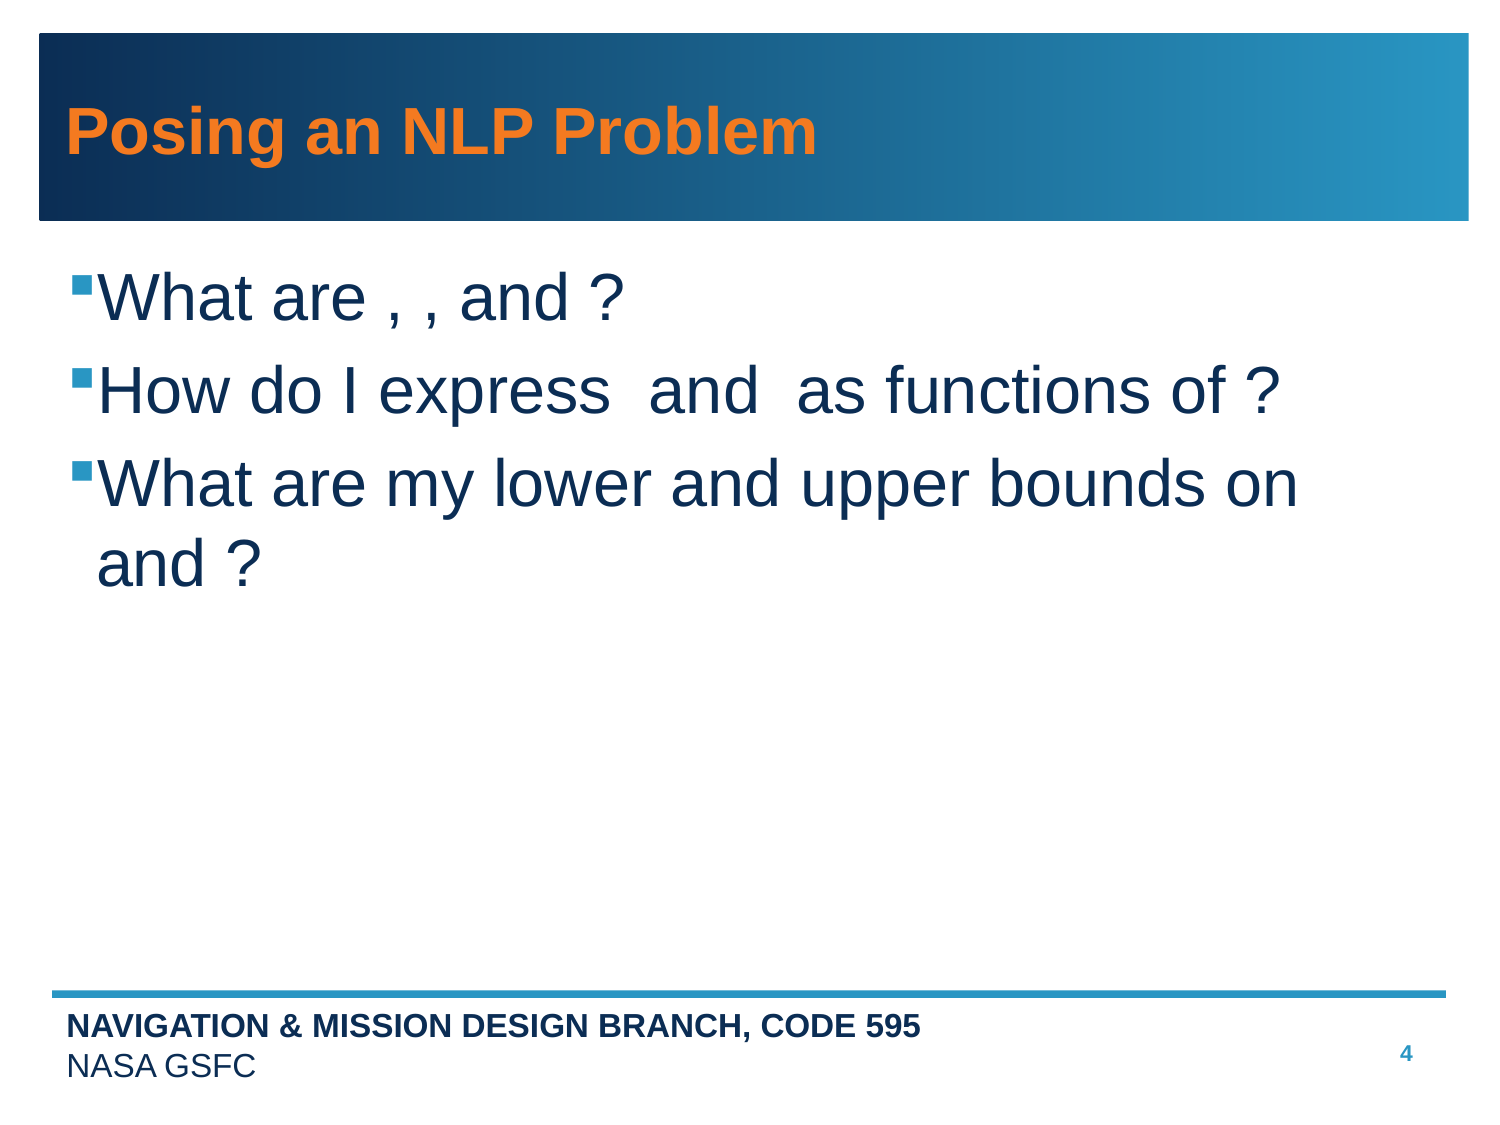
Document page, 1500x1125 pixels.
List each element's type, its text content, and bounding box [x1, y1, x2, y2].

title Posing an NLP Problem [49, 39, 1472, 228]
slide_number 4 [1368, 1031, 1428, 1069]
